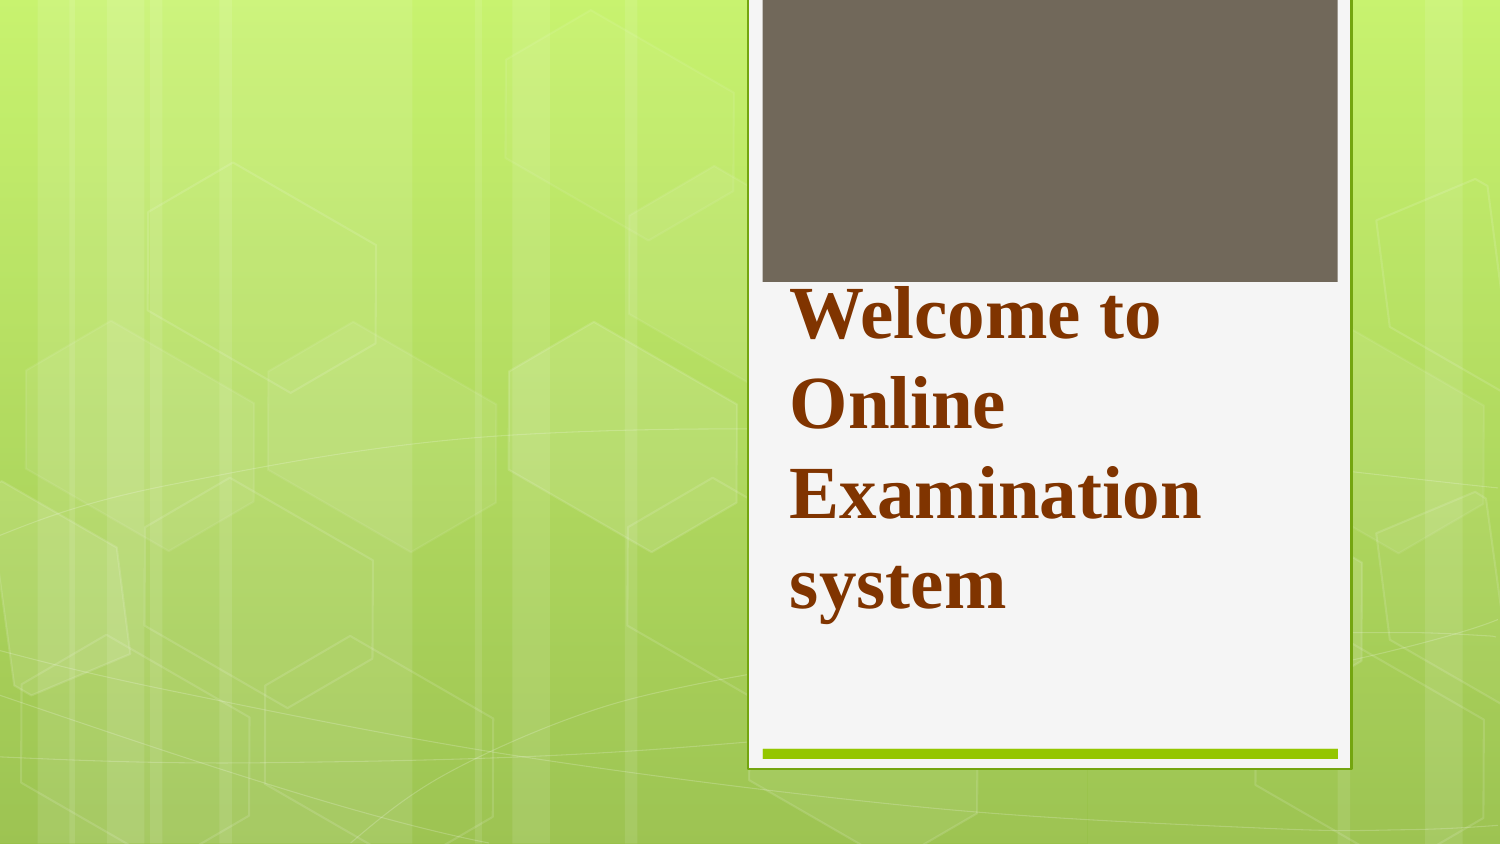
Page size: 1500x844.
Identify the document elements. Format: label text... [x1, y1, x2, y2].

title Welcome to Online Examination system [774, 421, 1319, 632]
